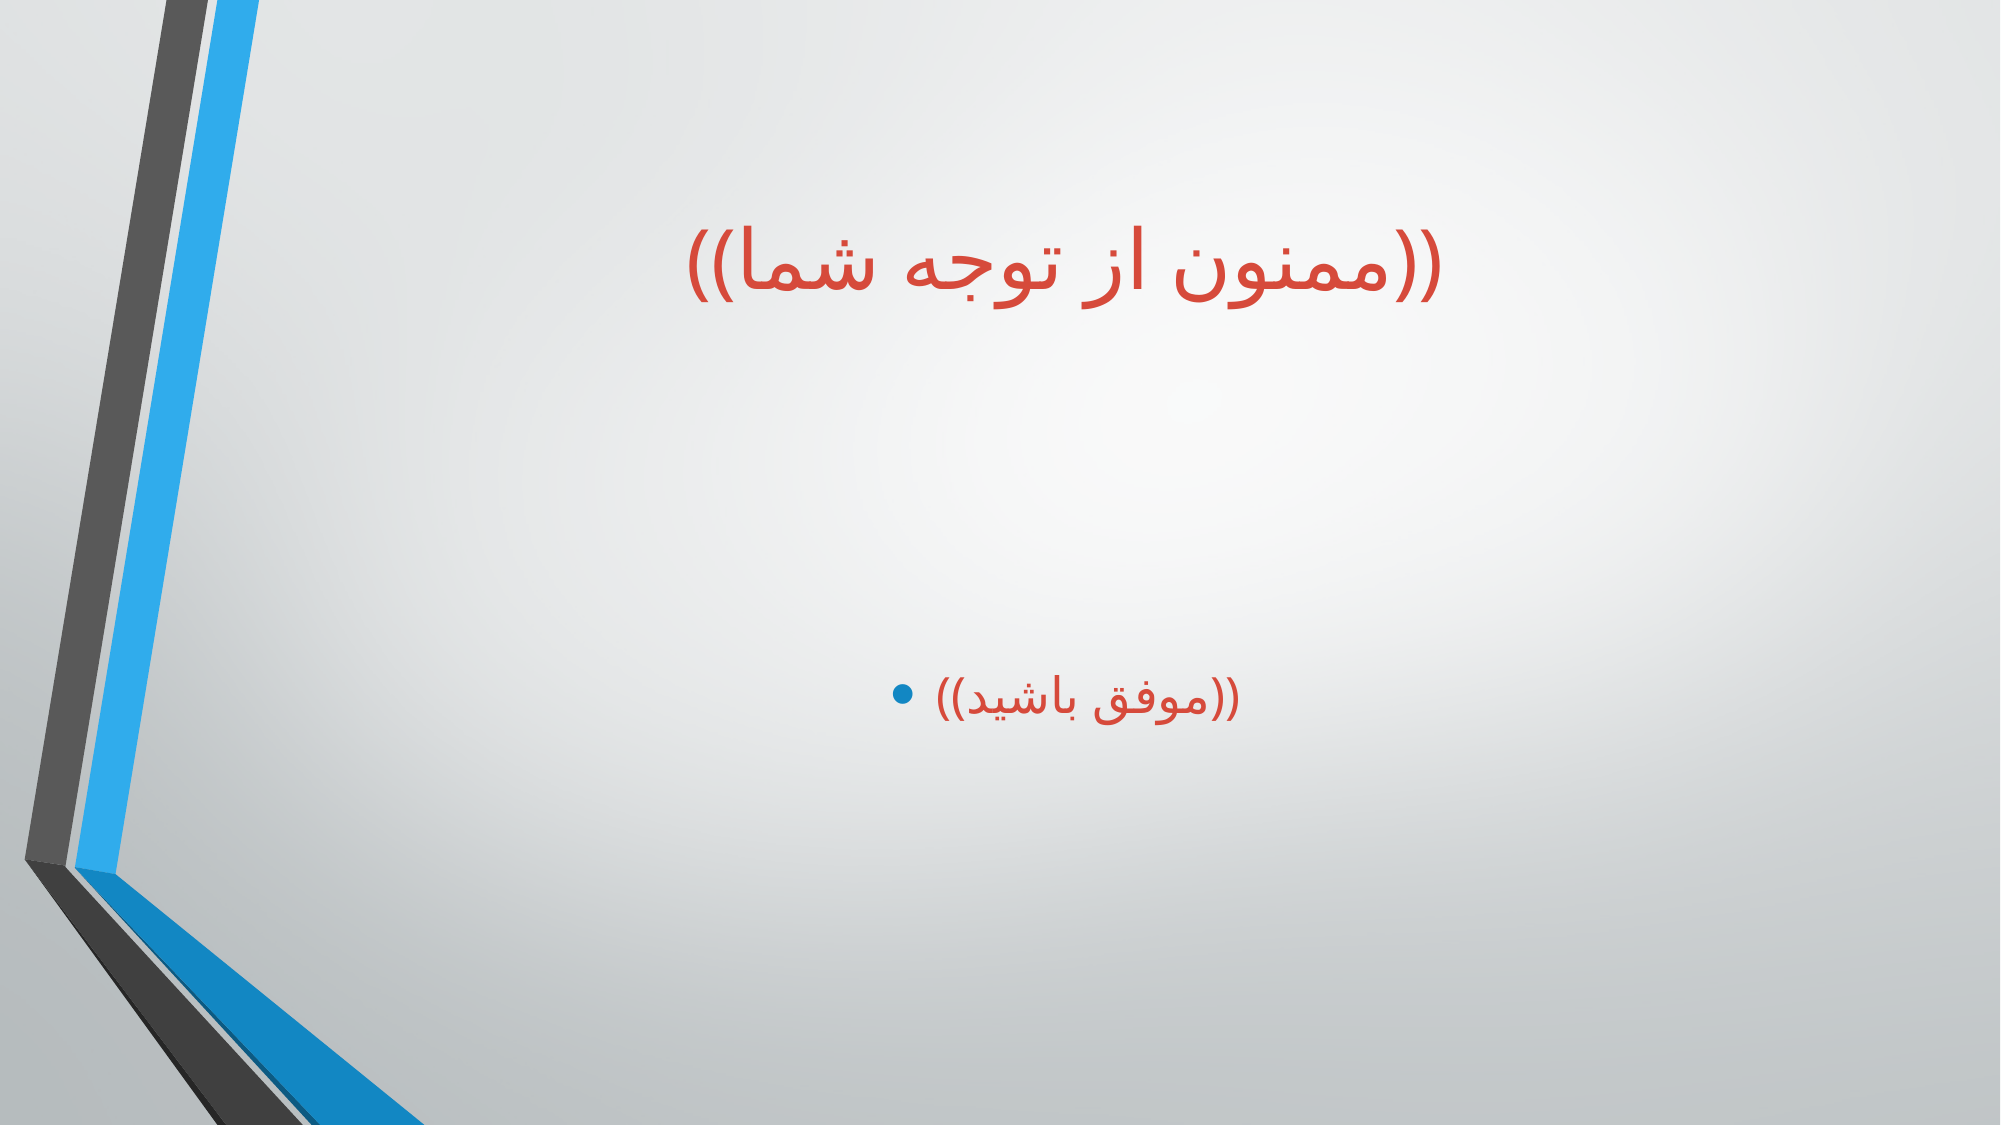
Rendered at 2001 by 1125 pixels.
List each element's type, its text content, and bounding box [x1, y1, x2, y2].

list ((موفق باشيد)) [243, 437, 1887, 950]
title ((ممنون از توجه شما)) [243, 112, 1887, 400]
